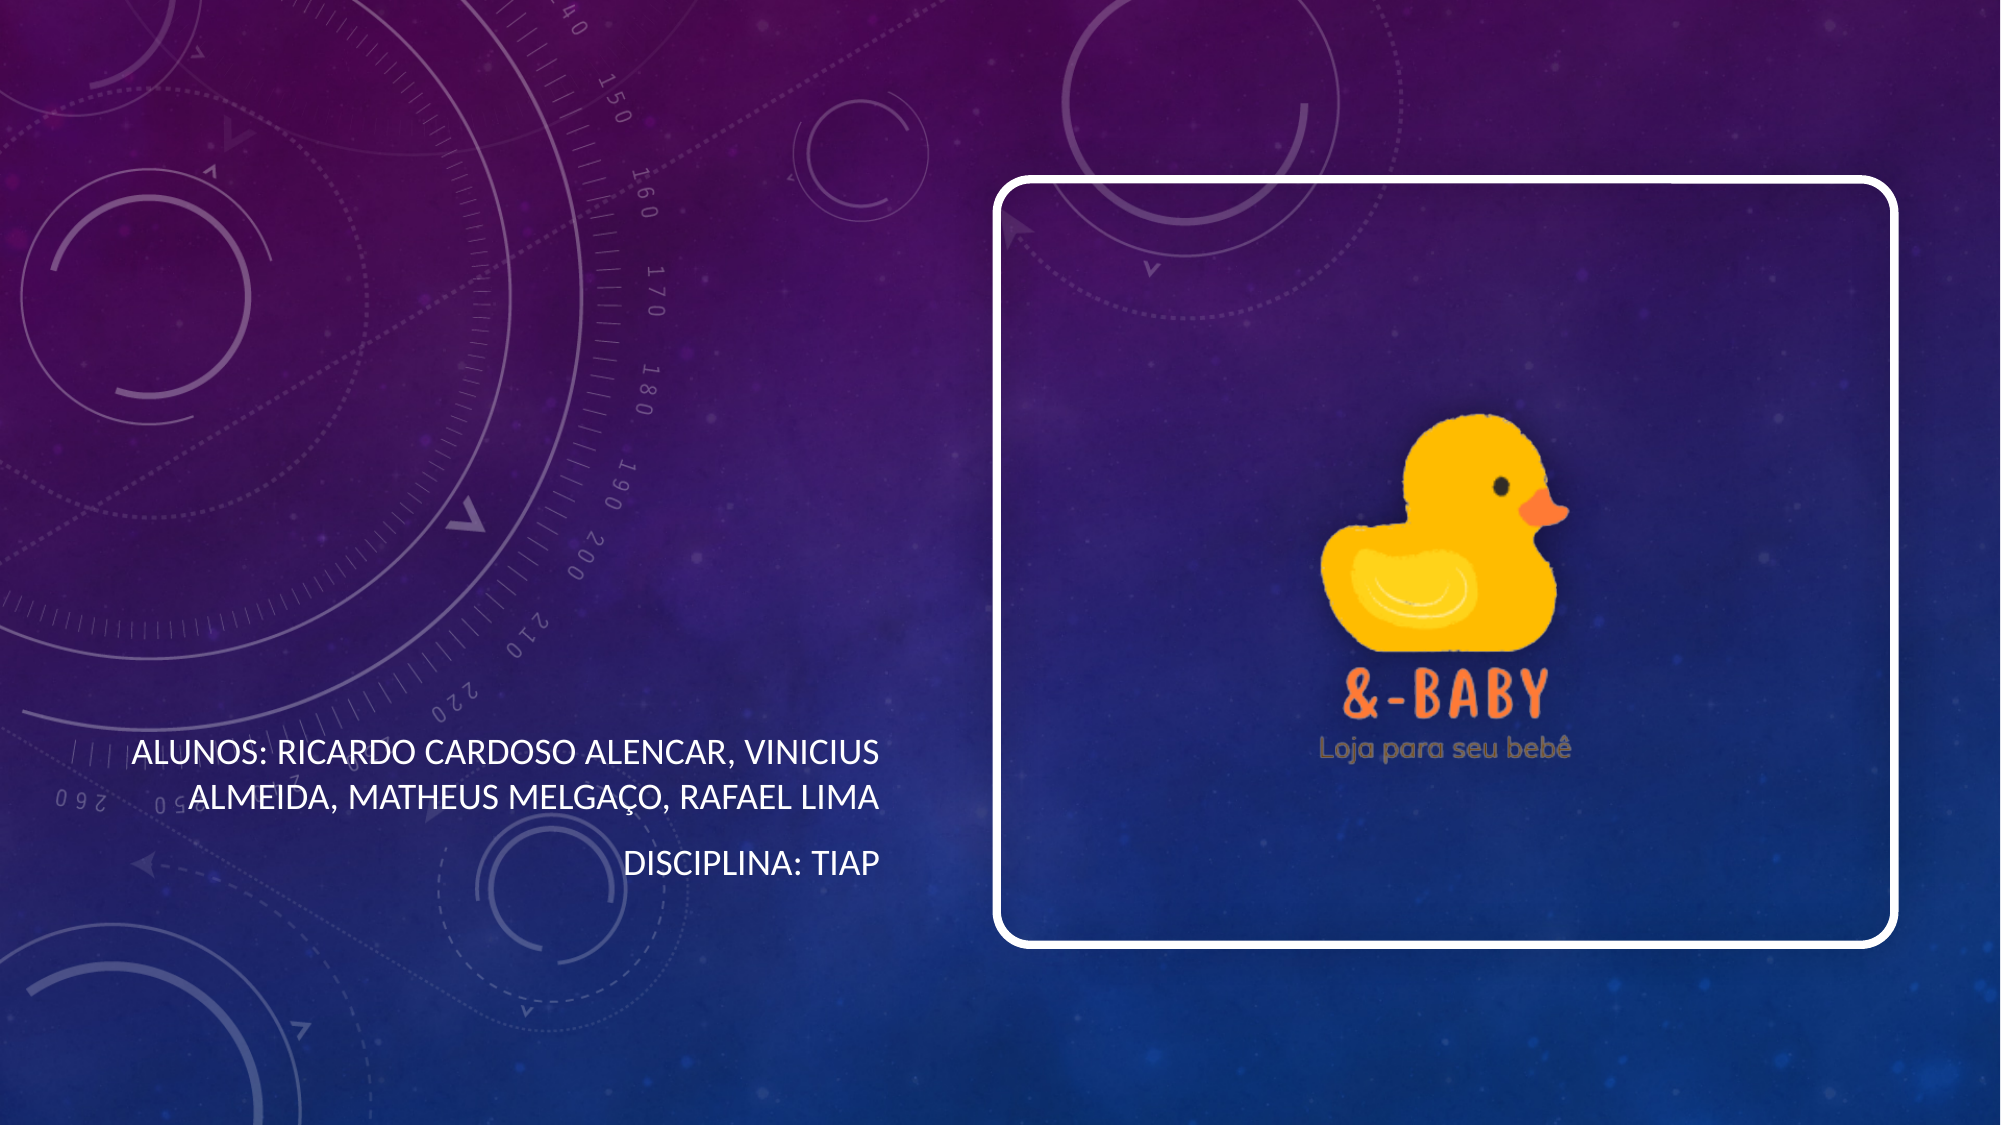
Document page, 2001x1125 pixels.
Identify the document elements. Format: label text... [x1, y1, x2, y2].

picture [0, 0, 2001, 1125]
subtitle Alunos: Ricardo Cardoso Alencar, Vinicius Almeida, Matheus Melgaço, Rafael Lima Disciplina: TIAP [105, 719, 896, 1021]
